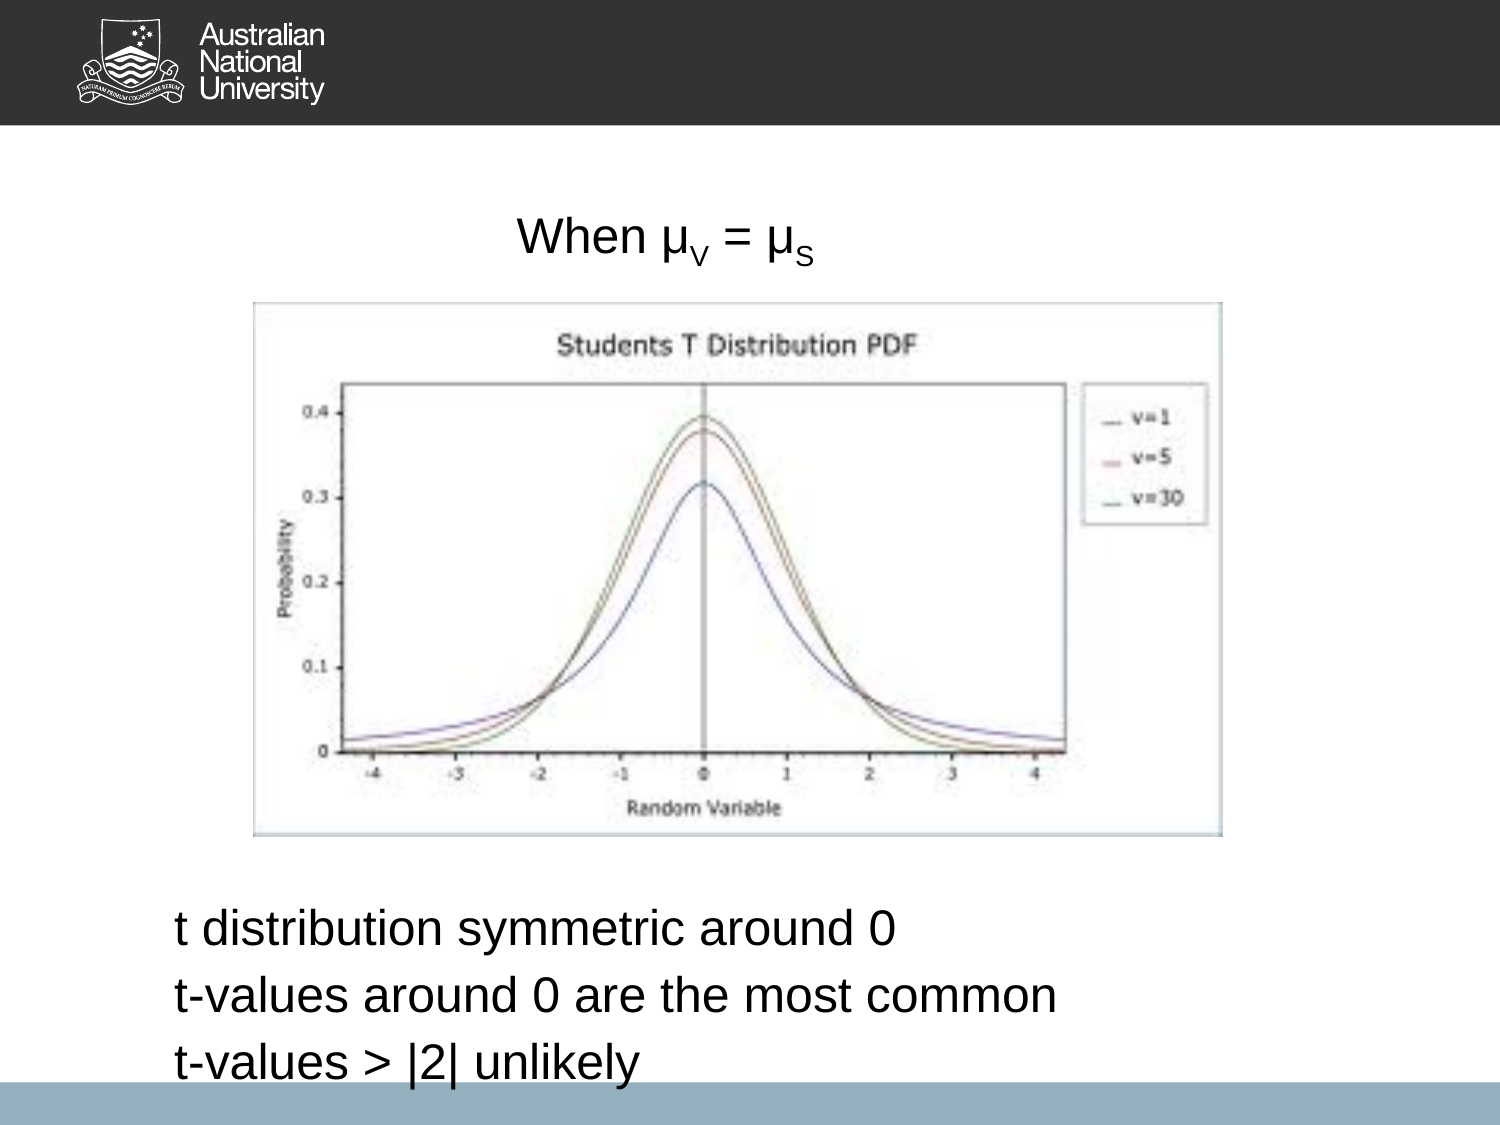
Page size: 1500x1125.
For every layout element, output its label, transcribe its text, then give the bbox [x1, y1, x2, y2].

picture [253, 302, 1223, 837]
text_box t distribution symmetric around 0 t-values around 0 are the most common t-values > |2| unlikely [159, 904, 1294, 1096]
text_box When μV = μS [501, 196, 872, 280]
